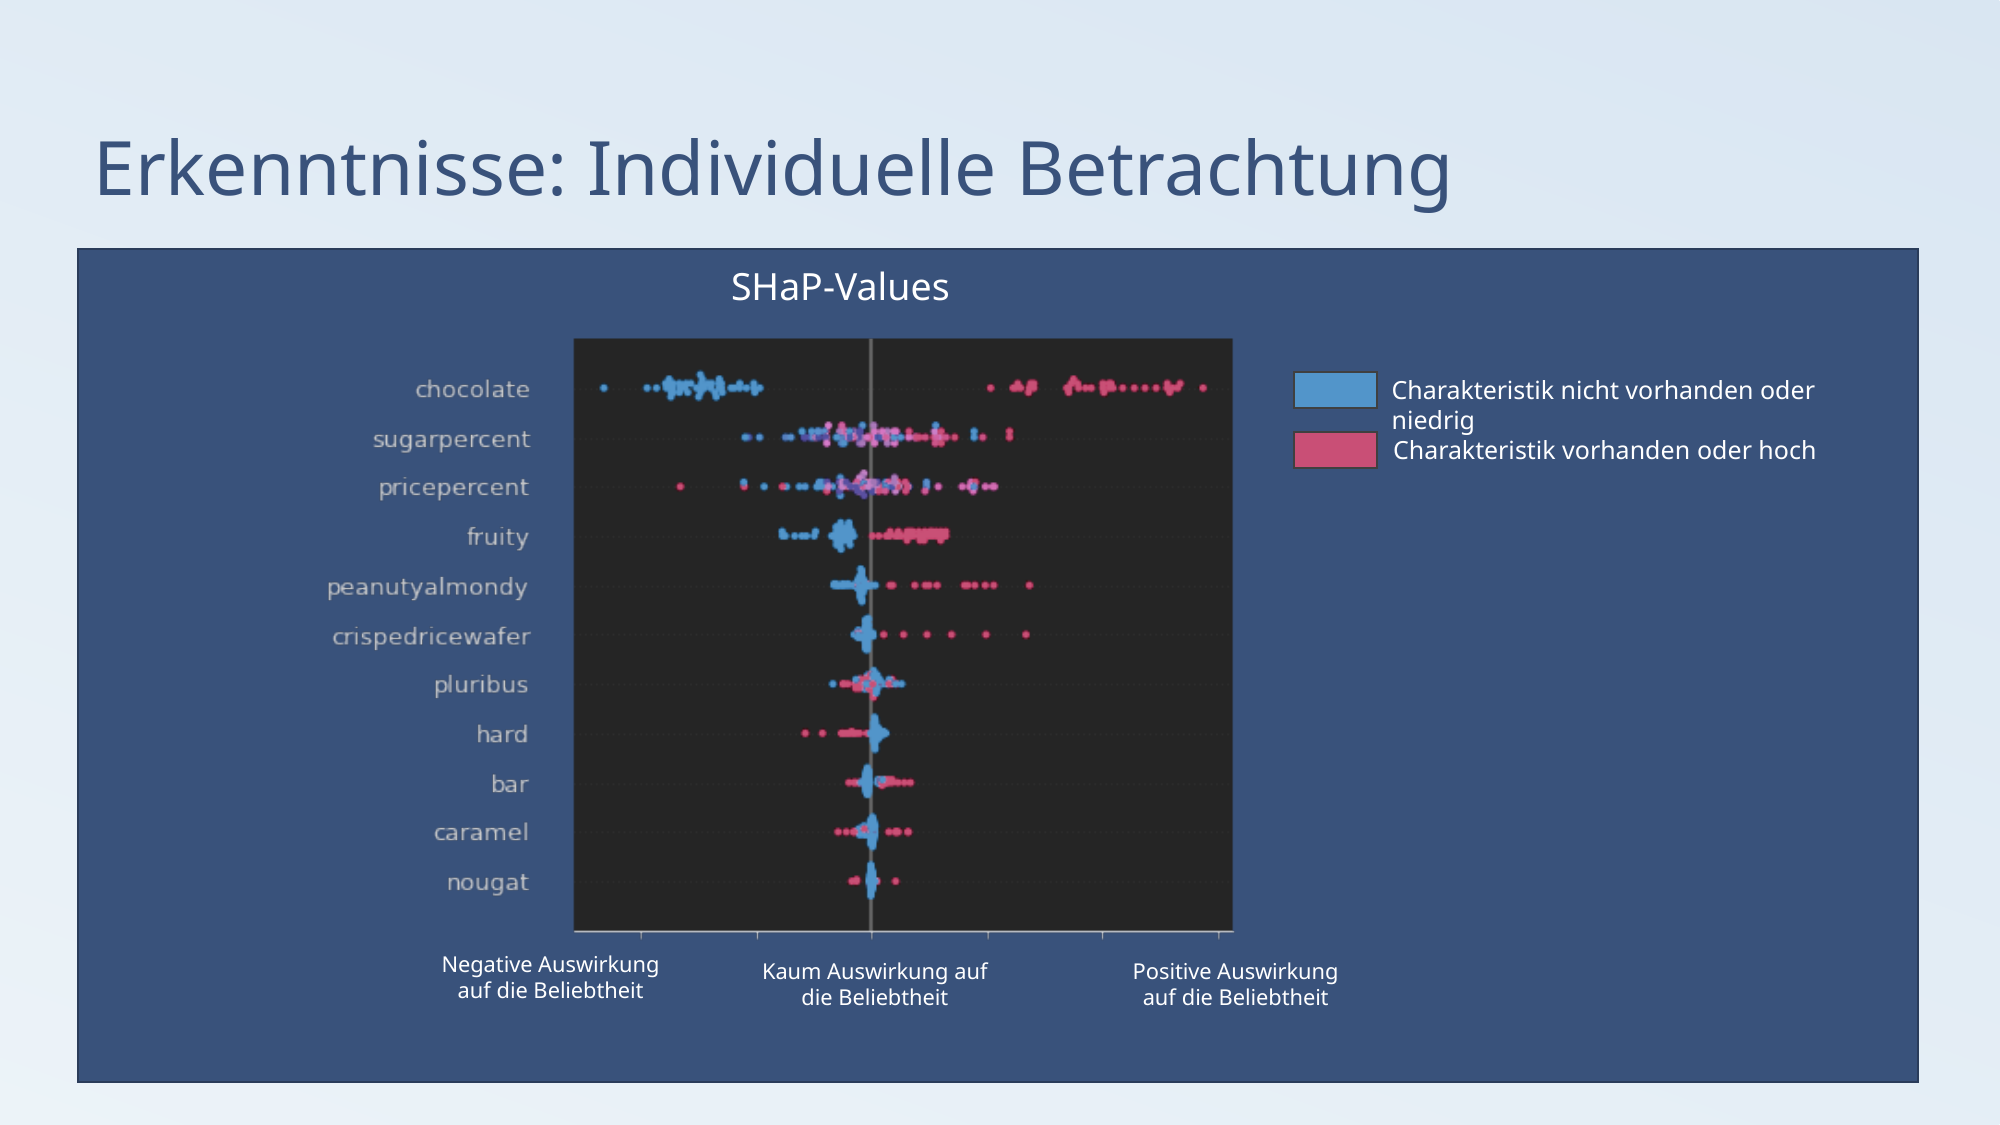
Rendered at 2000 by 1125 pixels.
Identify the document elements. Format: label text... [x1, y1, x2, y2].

text_box [1293, 371, 1376, 409]
text_box Charakteristik nicht vorhanden oder niedrig [1376, 367, 1879, 442]
text_box Positive Auswirkung auf die Beliebtheit [1105, 950, 1366, 1018]
text_box Negative Auswirkung auf die Beliebtheit [420, 943, 681, 1011]
picture [314, 326, 1272, 941]
text_box Charakteristik vorhanden oder hoch [1378, 427, 1969, 473]
title Erkenntnisse: Individuelle Betrachtung [78, 42, 1879, 218]
text_box SHaP-Values [716, 255, 1716, 316]
text_box Kaum Auswirkung auf die Beliebtheit [745, 950, 1005, 1018]
text_box ads [77, 248, 1919, 1083]
text_box [1293, 431, 1378, 469]
